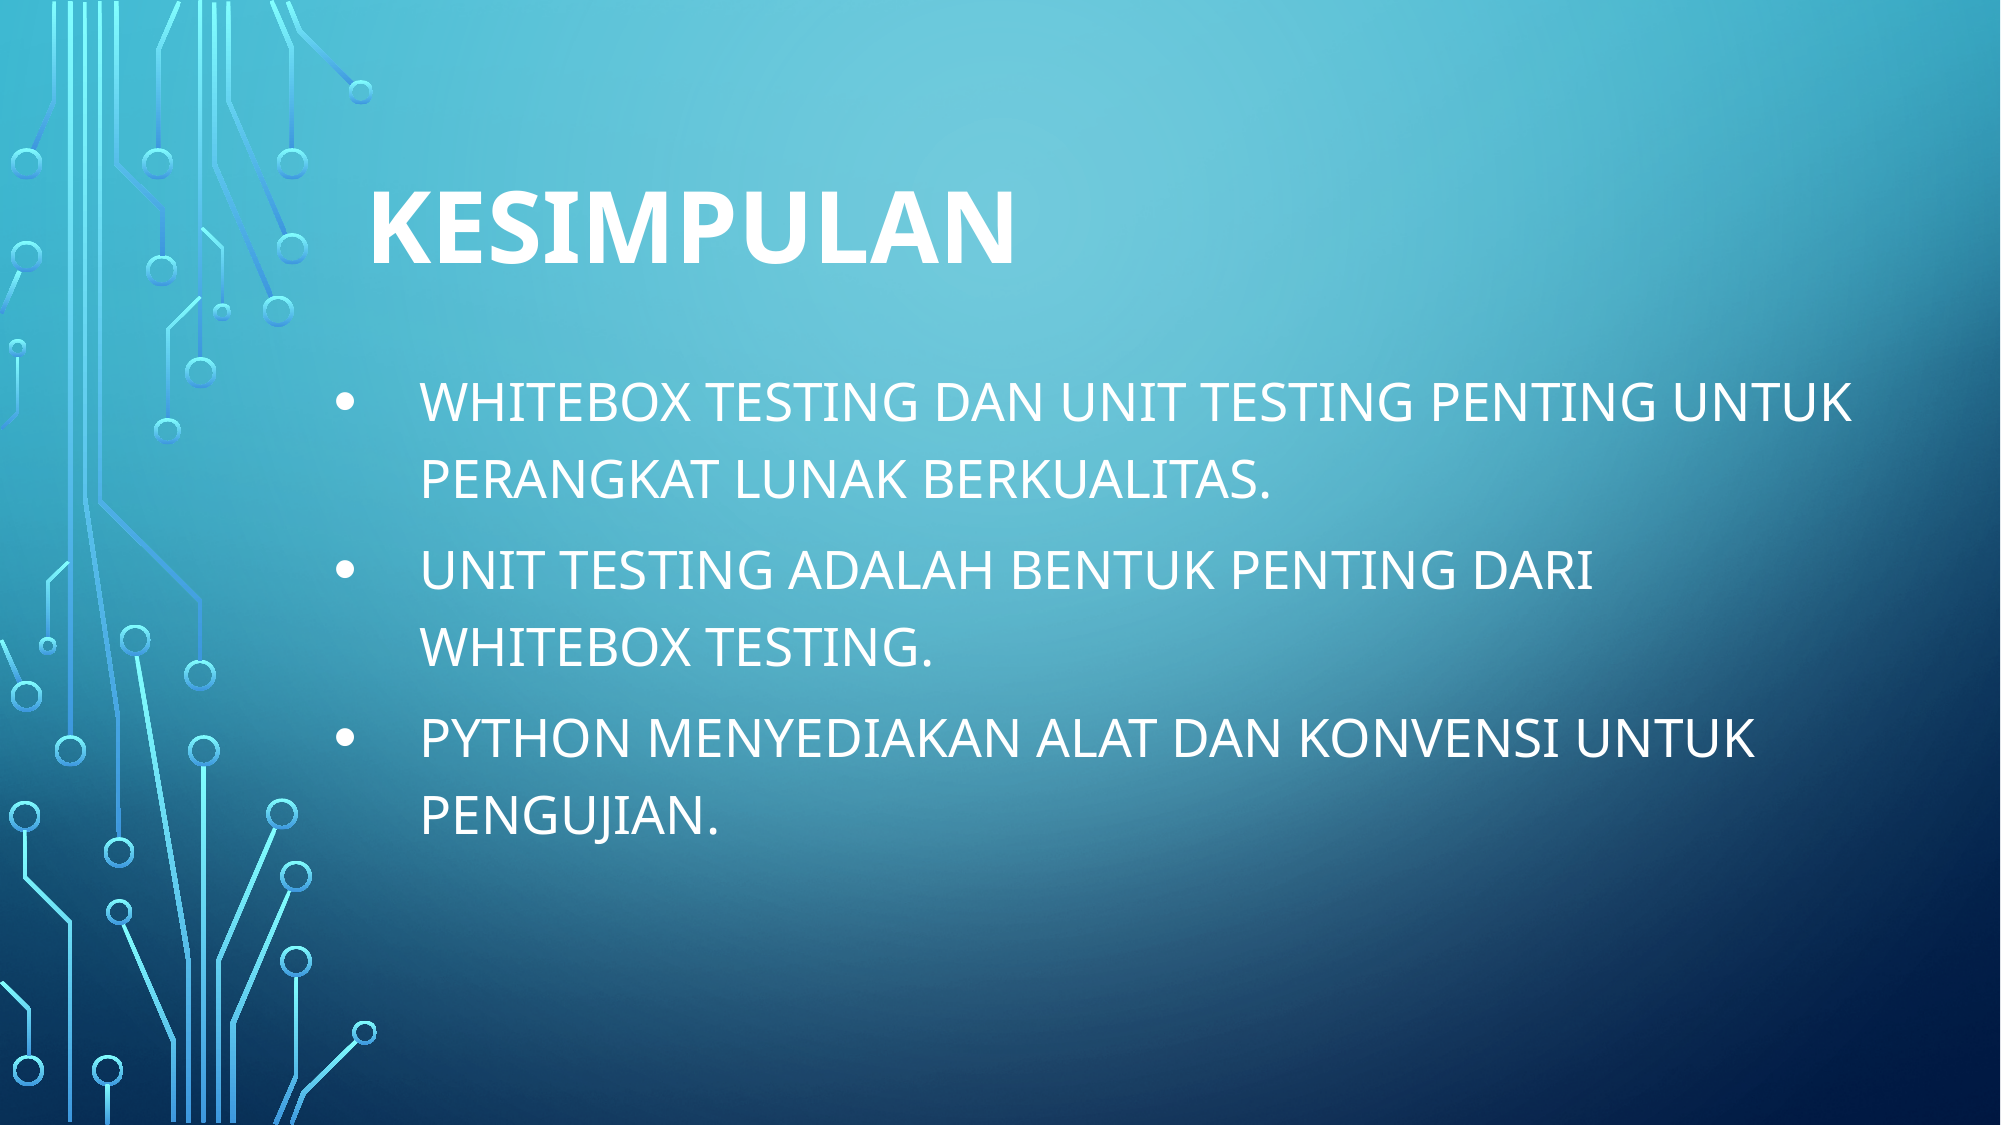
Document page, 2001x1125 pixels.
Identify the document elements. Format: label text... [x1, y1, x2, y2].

subtitle Whitebox Testing dan Unit Testing penting untuk perangkat lunak berkualitas. Unit Testing adalah bentuk penting dari Whitebox Testing. Python menyediakan alat dan konvensi untuk pengujian. [318, 348, 1888, 854]
title Kesimpulan [350, 106, 1793, 293]
